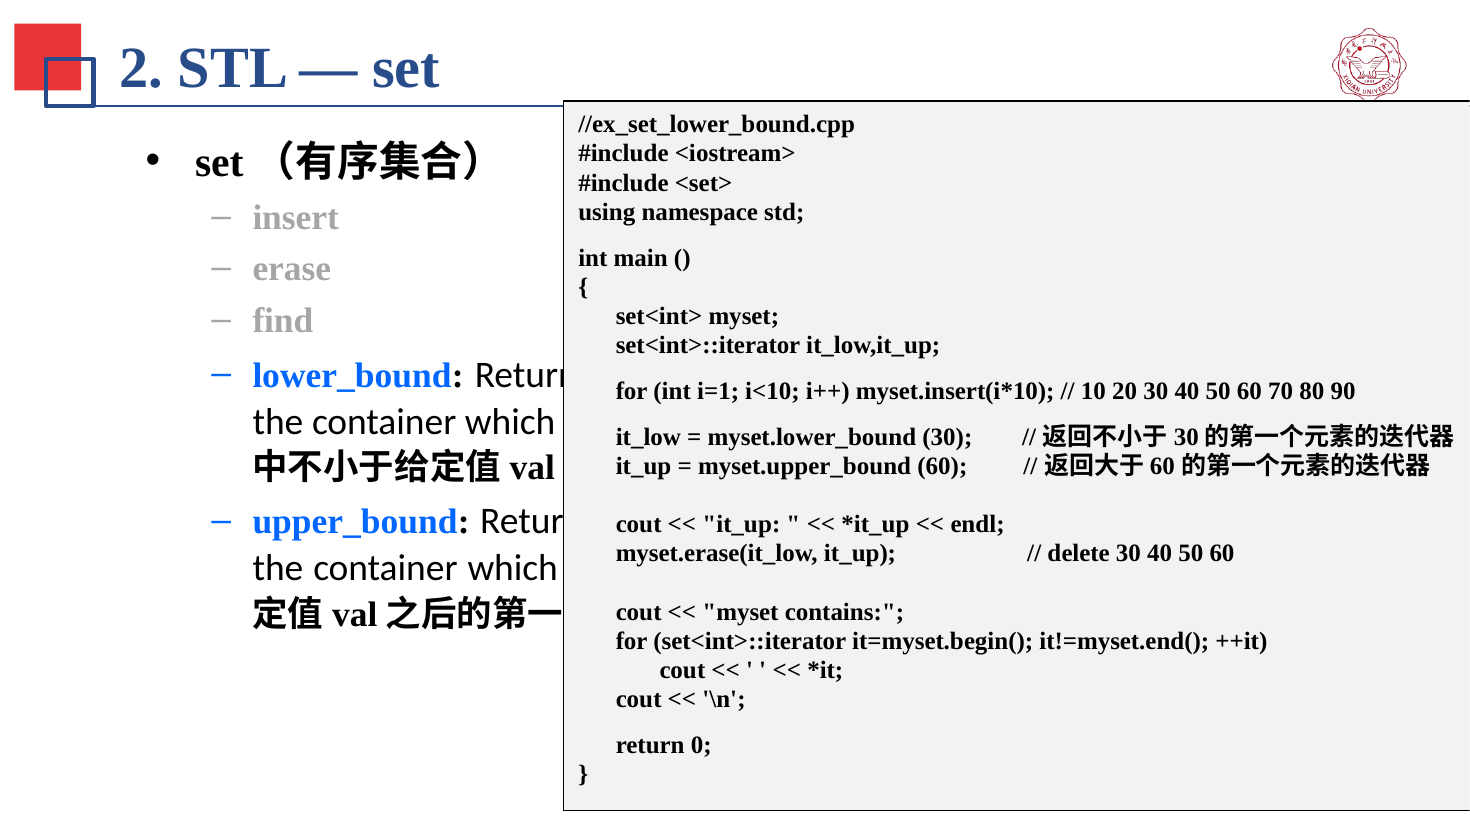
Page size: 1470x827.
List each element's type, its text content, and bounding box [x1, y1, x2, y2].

text_box set（有序集合） insert erase find lower_bound: Returns an iterator pointing to the first element in the container which is not considered to go before val. (返回集合中不小于给定值val的第一个元素的迭代器) upper_bound: Returns an iterator pointing to the first element in the container which is considered to go after val. (返回集合中指定值val之后的第一个元素的迭代器) [132, 125, 563, 720]
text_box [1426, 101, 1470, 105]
picture [1325, 16, 1421, 105]
text_box //ex_set_lower_bound.cpp #include <iostream> #include <set> using namespace std; int main () { set<int> myset; set<int>::iterator it_low,it_up; for (int i=1; i<10; i++) myset.insert(i*10); // 10 20 30 40 50 60 70 80 90 it_low = myset.lower_bound (30); //返回不小于30的第一个元素的迭代器 it_up = myset.upper_bound (60); //返回大于60的第一个元素的迭代器 cout << "it_up: " << *it_up << endl; myset.erase(it_low, it_up); // delete 30 40 50 60 cout << "myset contains:"; for (set<int>::iterator it=myset.begin(); it!=myset.end(); ++it) cout << ' ' << *it; cout << '\n'; return 0; } [563, 114, 1470, 811]
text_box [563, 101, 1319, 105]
text_box [12, 21, 83, 92]
text_box 2. STL — set [108, 23, 1145, 105]
text_box [44, 57, 96, 108]
